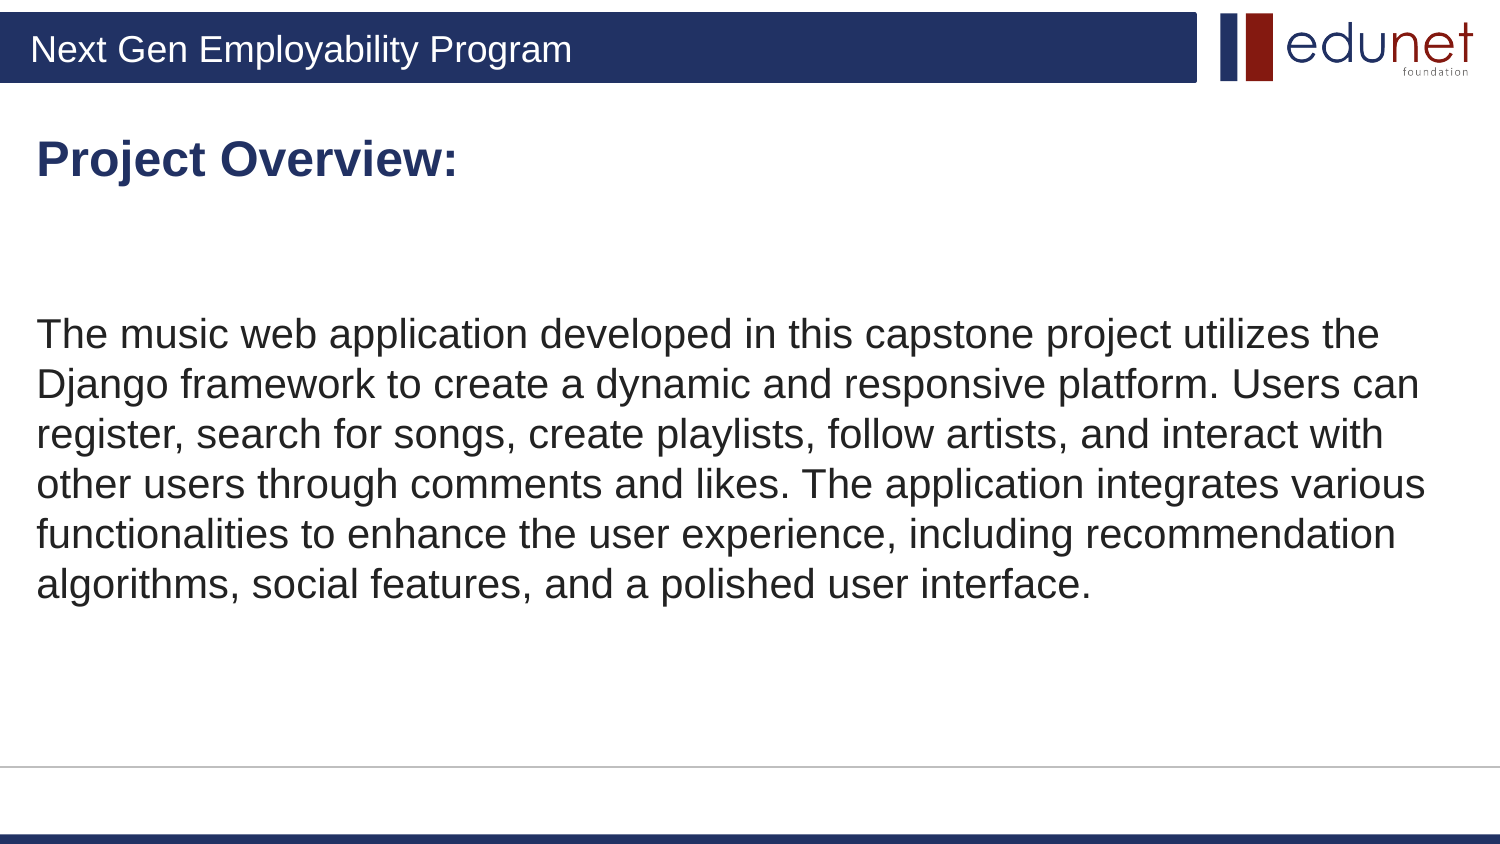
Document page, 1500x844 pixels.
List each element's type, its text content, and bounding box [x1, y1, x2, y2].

title Project Overview: The music web application developed in this capstone project utilizes the Django framework to create a dynamic and responsive platform. Users can register, search for songs, create playlists, follow artists, and interact with other users through comments and likes. The application integrates various functionalities to enhance the user experience, including recommendation algorithms, social features, and a polished user interface. [21, 111, 1479, 761]
picture [1279, 14, 1482, 83]
